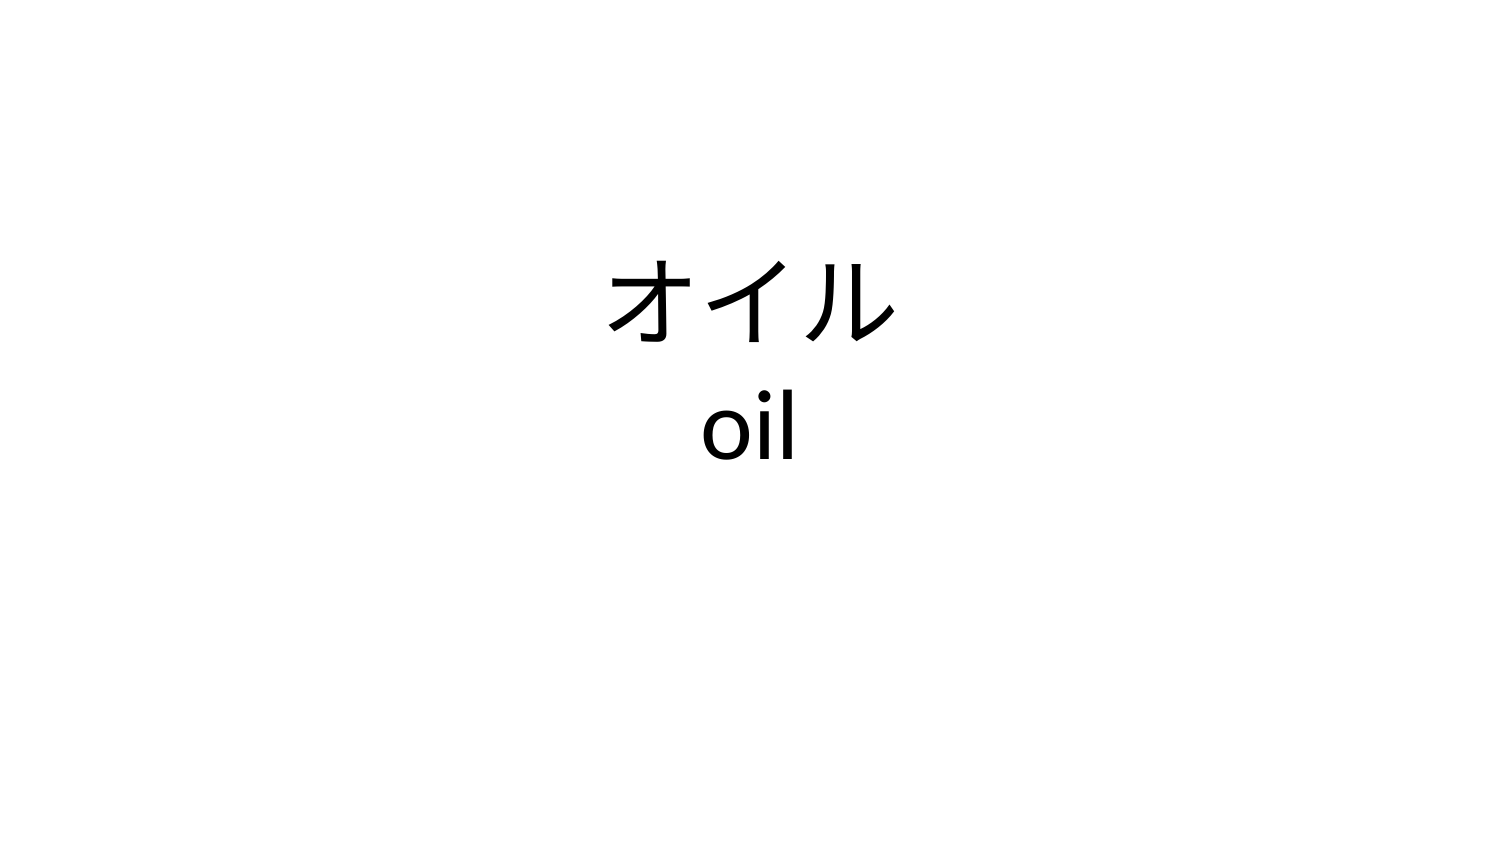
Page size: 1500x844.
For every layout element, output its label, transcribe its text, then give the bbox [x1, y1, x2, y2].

text_box オイル oil [0, 149, 1500, 450]
